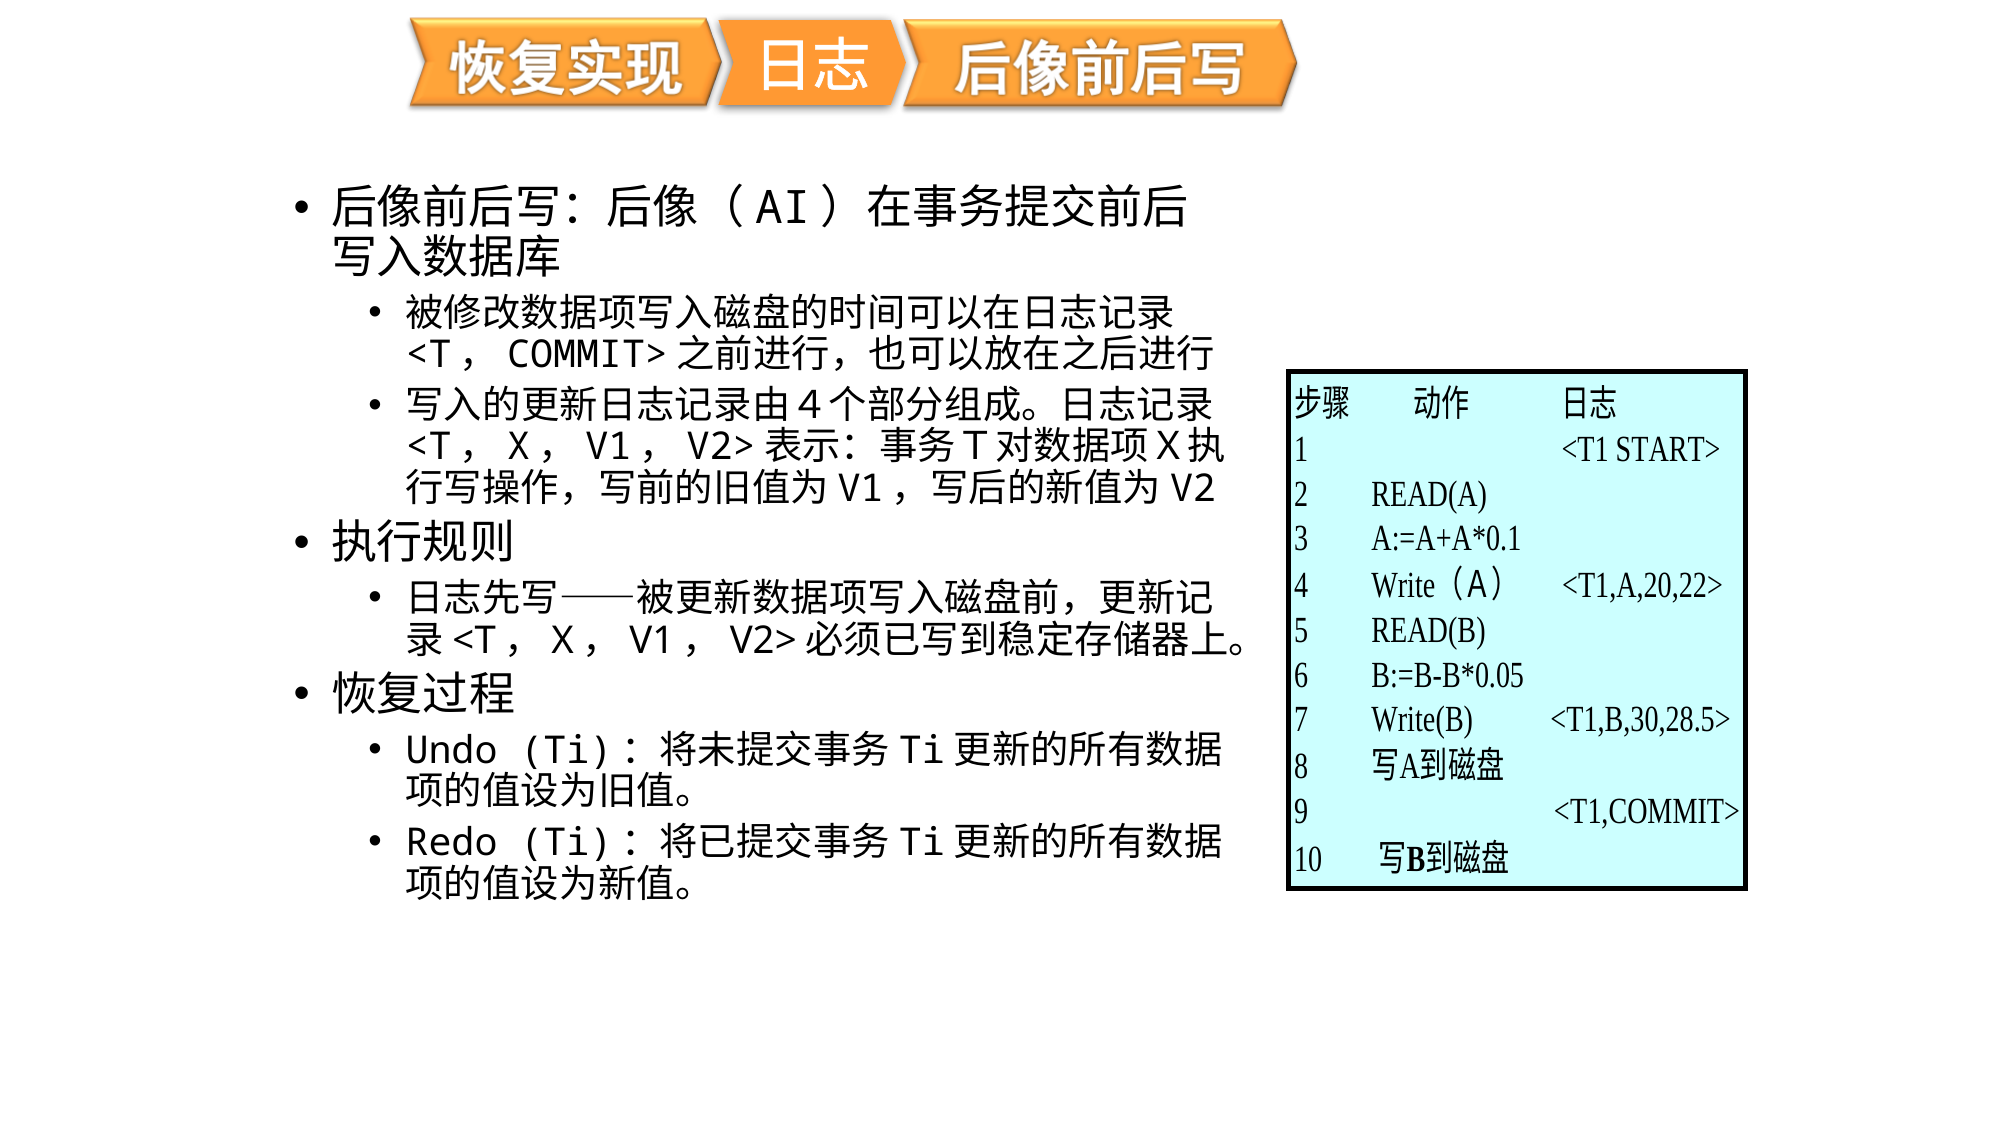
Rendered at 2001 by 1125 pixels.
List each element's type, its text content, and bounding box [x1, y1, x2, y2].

picture [399, 12, 730, 117]
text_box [1291, 373, 1744, 887]
picture [893, 14, 1305, 119]
list 后像前后写：后像（AI）在事务提交前后写入数据库 被修改数据项写入磁盘的时间可以在日志记录<T，COMMIT>之前进行，也可以放在之后进行 写入的更新日志记录由４个部分组成。日志记录<T，X，V1，V2>表示：事务Ｔ对数据项Ｘ执行写操作，写前的旧值为V1，写后的新值为V2 执行规则 日志先写——被更新数据项写入磁盘前，更新记录<T，X，V1，V2>必须已写到稳定存储器上。 恢复过程 Undo (Ti)：将未提交事务Ti更新的所有数据项的值设为旧值。 Redo (Ti)：将已提交事务Ti更新的所有数据项的值设为新值。 [204, 176, 1249, 986]
title [406, 0, 1675, 140]
text_box 日志 [730, 20, 893, 105]
